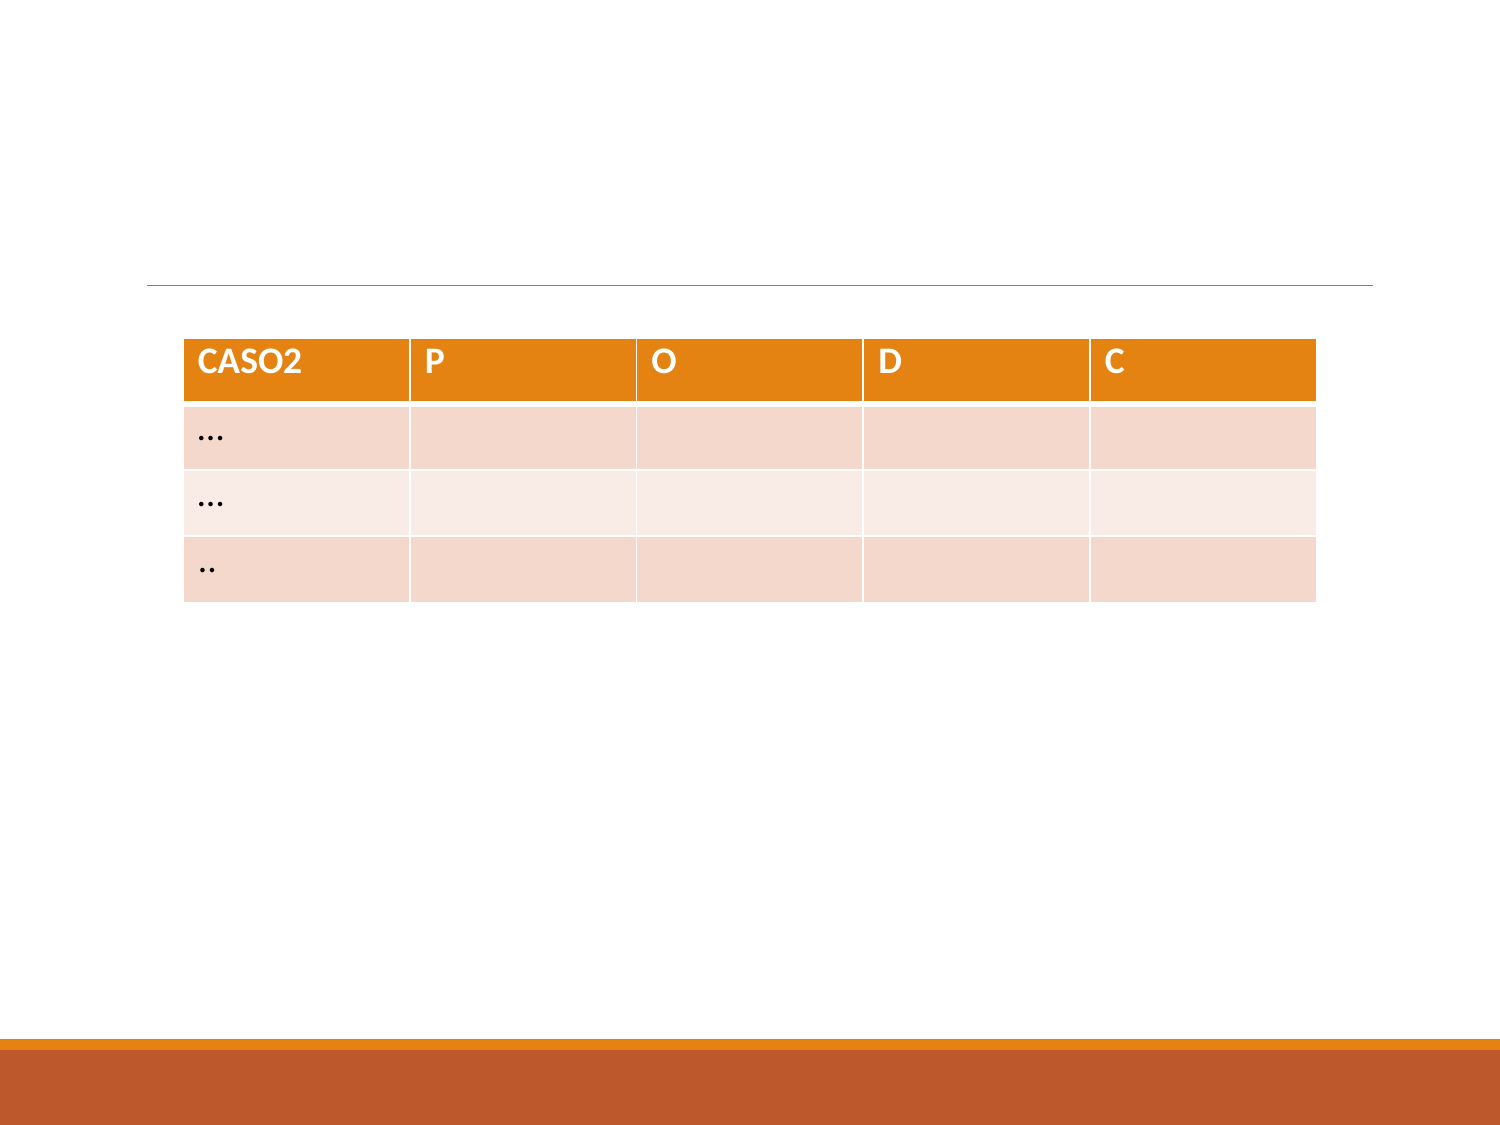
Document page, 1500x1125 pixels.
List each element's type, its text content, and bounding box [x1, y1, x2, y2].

table_cell … [184, 407, 409, 469]
table_cell [864, 537, 1089, 602]
table_header D [864, 339, 1089, 401]
table_header P [411, 339, 636, 401]
table_cell [1091, 407, 1316, 469]
table_header CASO2 [184, 339, 409, 401]
table_cell [411, 537, 636, 602]
table_header C [1091, 339, 1316, 401]
table_cell [1091, 537, 1316, 602]
table_cell [637, 537, 862, 602]
table_header O [637, 339, 862, 401]
table_cell .. [184, 537, 409, 602]
table_cell [637, 471, 862, 535]
table_cell [1091, 471, 1316, 535]
table_cell [637, 407, 862, 469]
table_cell [864, 471, 1089, 535]
table_cell [864, 407, 1089, 469]
table_cell … [184, 471, 409, 535]
table_cell [411, 471, 636, 535]
table_cell [411, 407, 636, 469]
